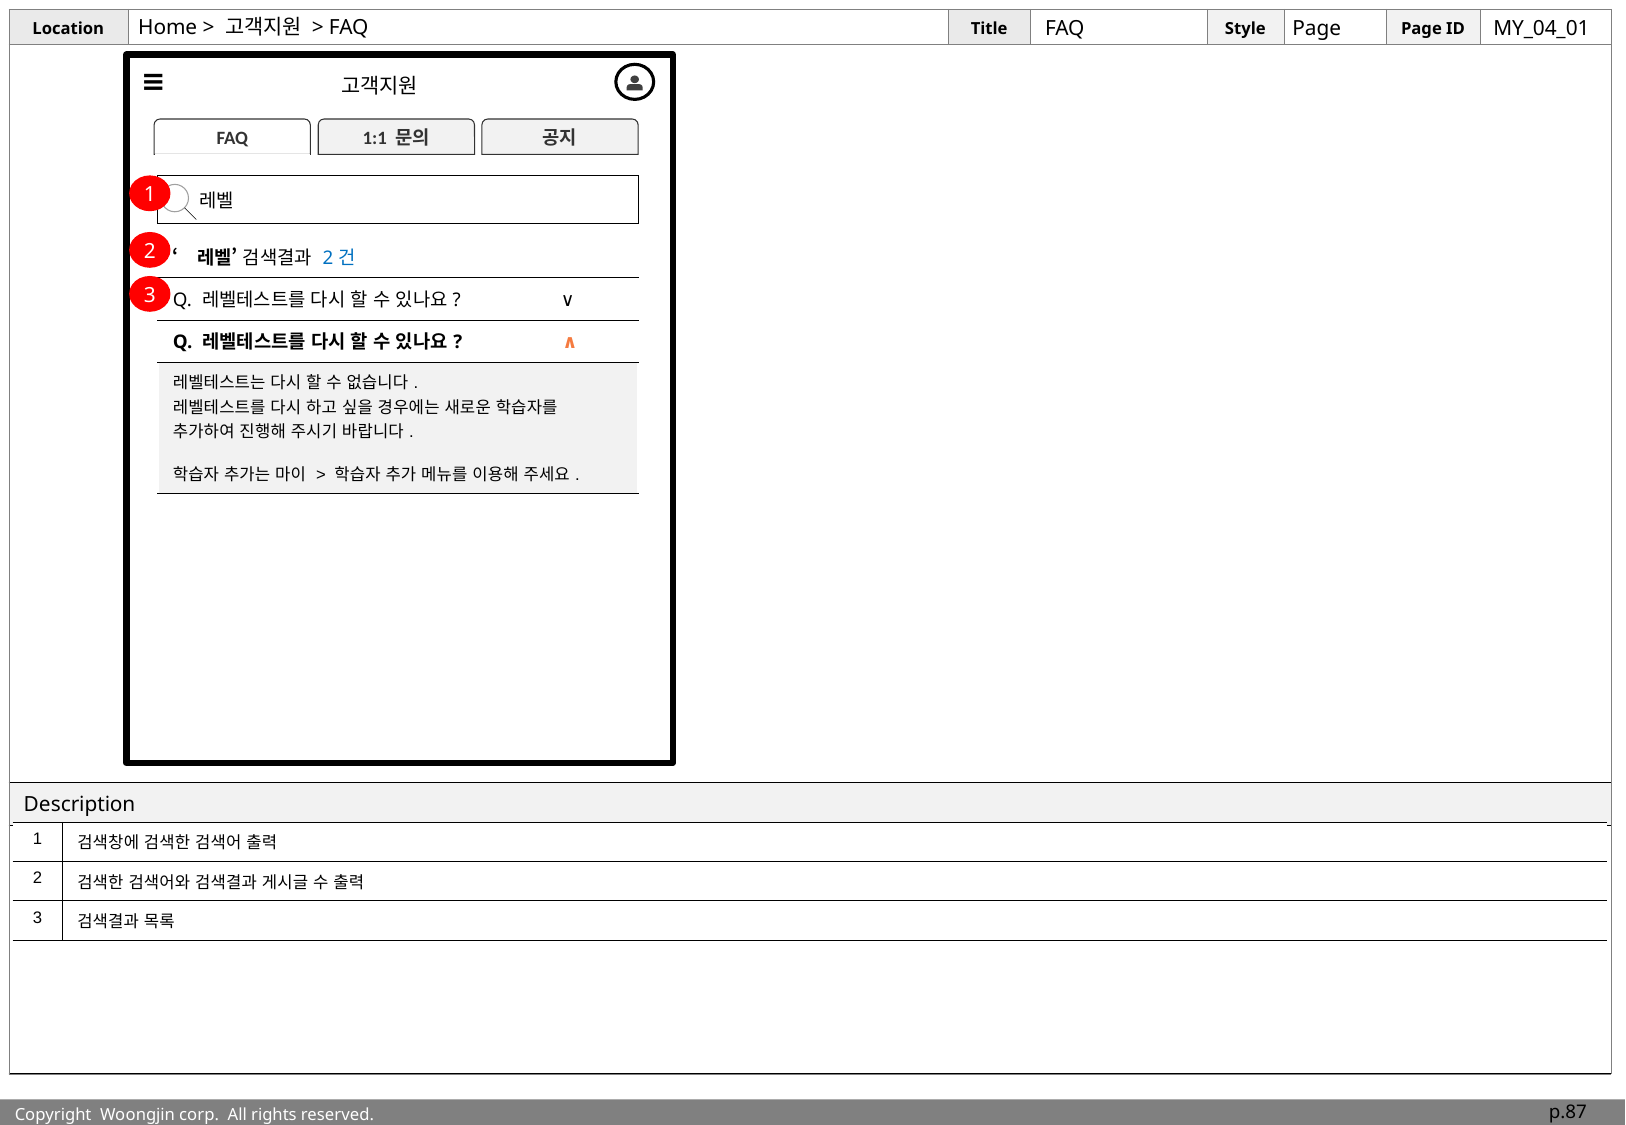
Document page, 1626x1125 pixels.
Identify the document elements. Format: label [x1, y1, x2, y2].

text_box [1033, 10, 1419, 43]
text_box [153, 118, 639, 155]
table_cell [13, 901, 62, 940]
table_cell [63, 901, 1607, 940]
table_cell [159, 278, 637, 320]
table_header [13, 823, 62, 861]
text_box [129, 175, 639, 224]
title [126, 8, 947, 43]
table_cell [63, 862, 1607, 900]
text_box [129, 275, 171, 312]
table_header [63, 823, 1607, 861]
table_cell [159, 321, 637, 362]
table_header [172, 62, 600, 107]
table_cell [13, 862, 62, 900]
text_box [129, 231, 171, 268]
table_header [159, 235, 637, 277]
text_box [1481, 10, 1602, 43]
table_cell [159, 363, 637, 493]
